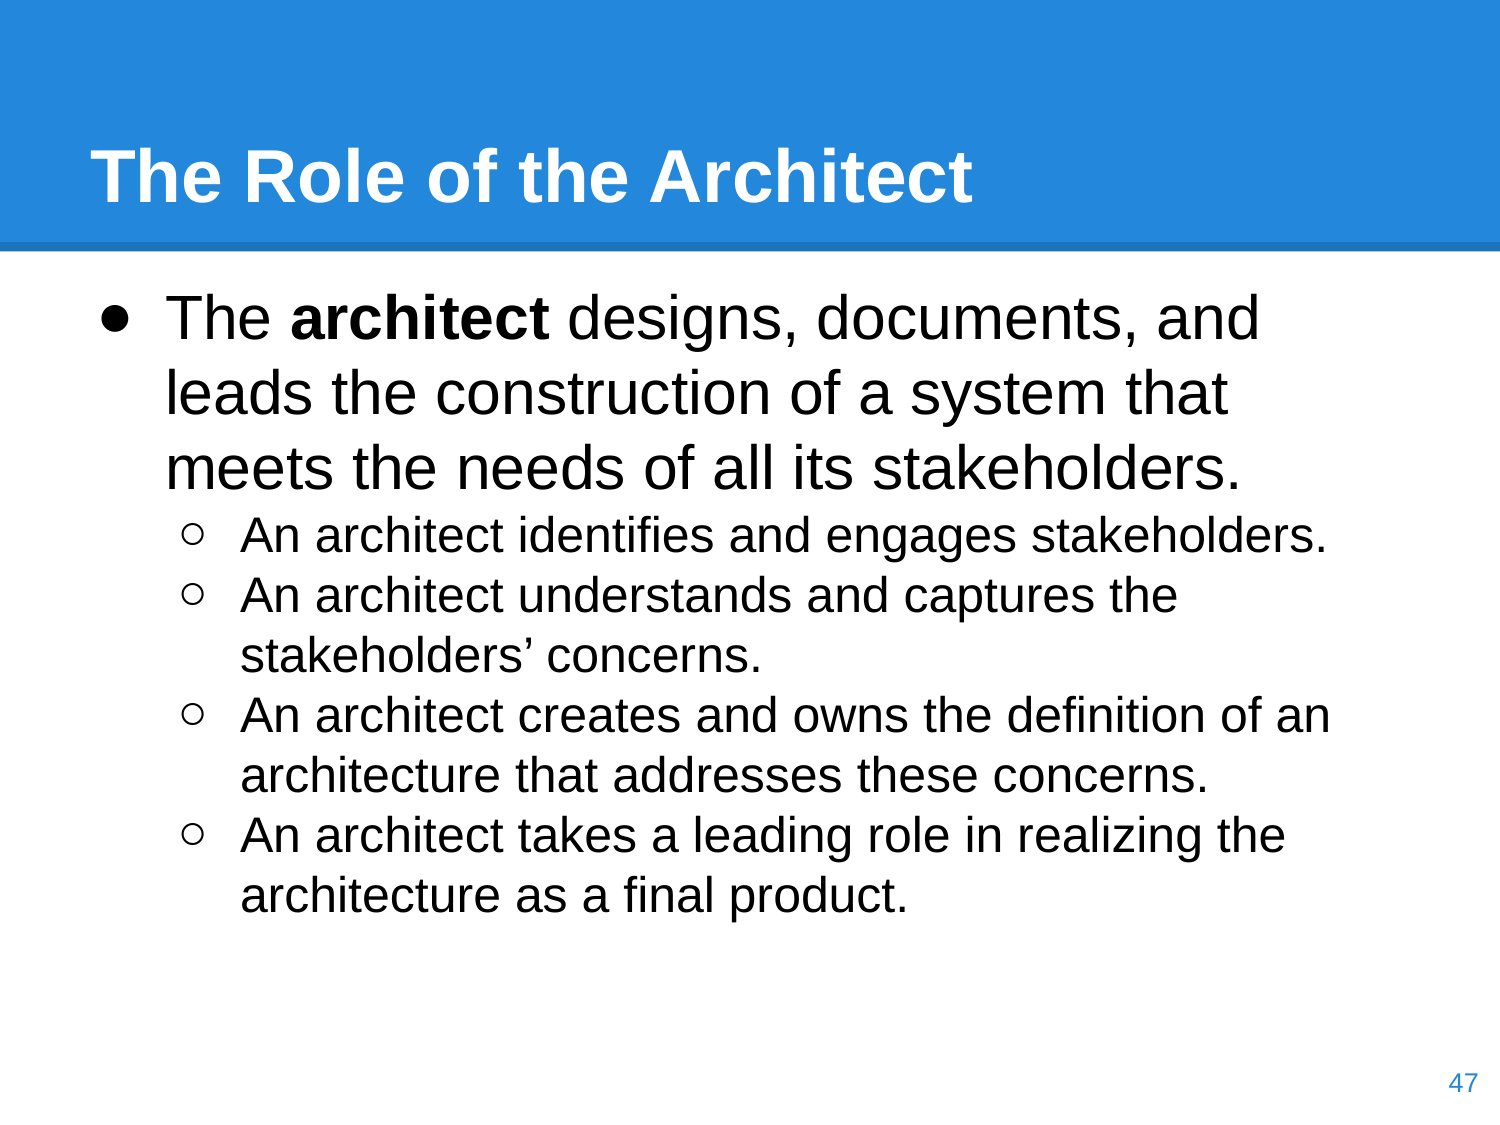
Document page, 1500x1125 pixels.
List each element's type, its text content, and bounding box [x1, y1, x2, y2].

list The architect designs, documents, and leads the construction of a system that meets the needs of all its stakeholders. An architect identifies and engages stakeholders. An architect understands and captures the stakeholders’ concerns. An architect creates and owns the definition of an architecture that addresses these concerns. An architect takes a leading role in realizing the architecture as a final product. [75, 262, 1425, 1078]
title The Role of the Architect [75, 45, 1425, 233]
slide_number ‹#› [1403, 1038, 1494, 1125]
